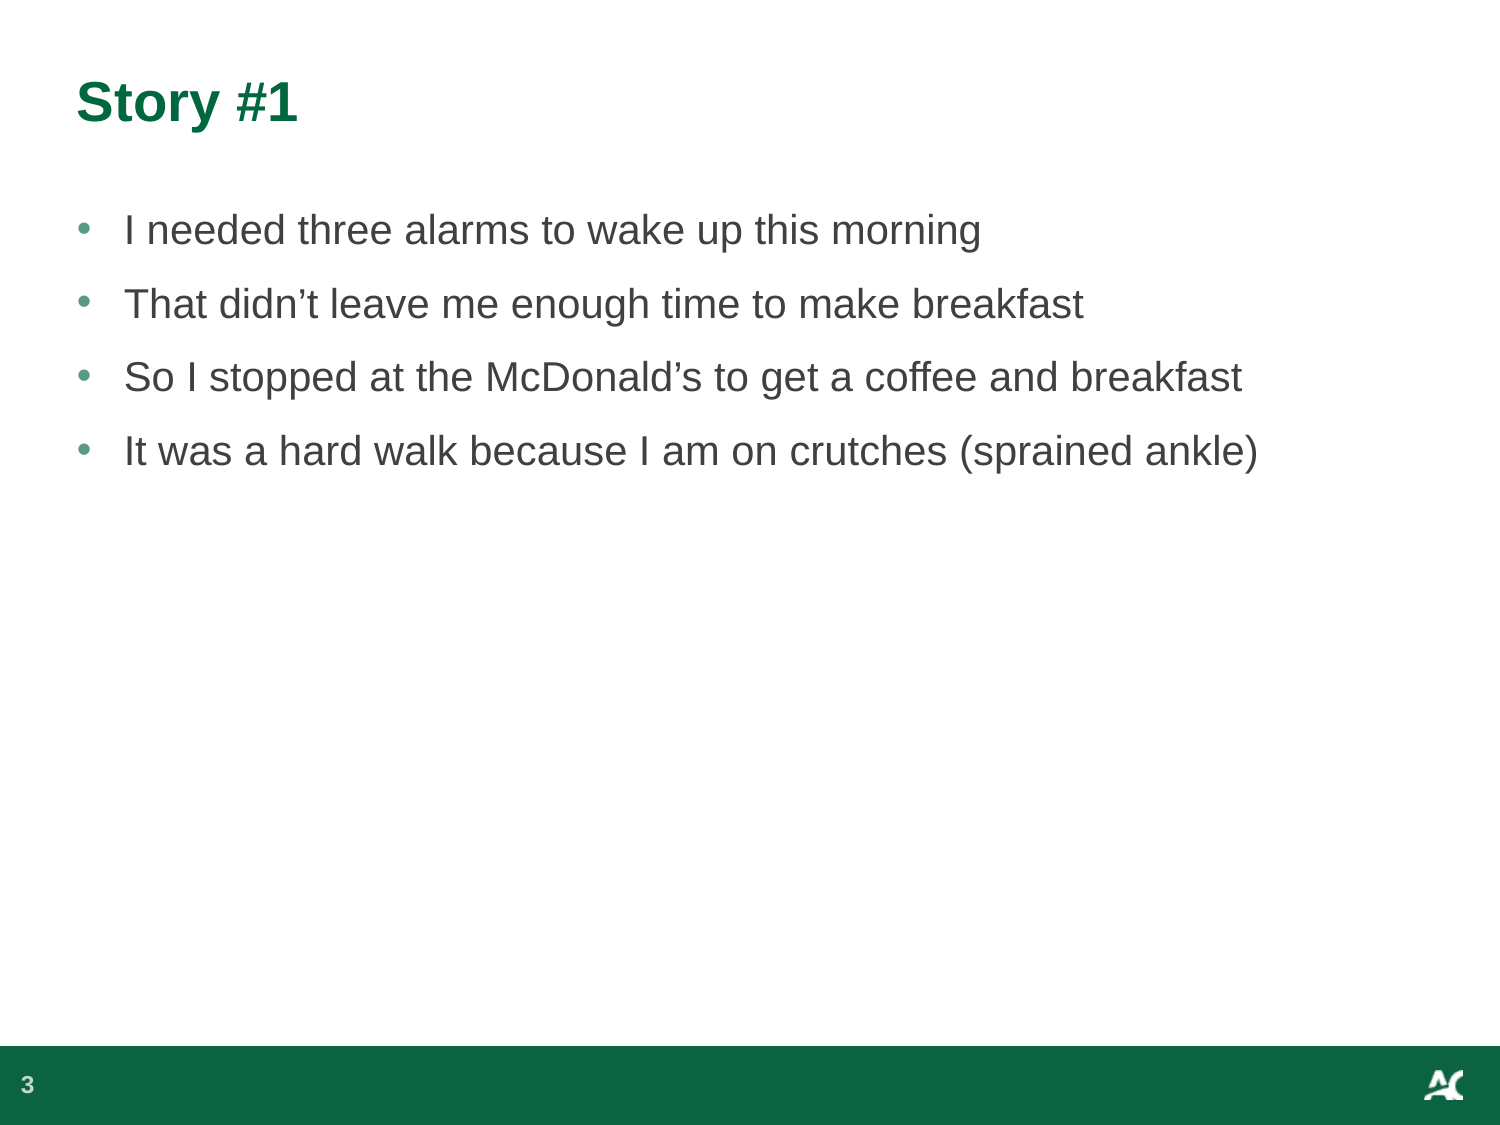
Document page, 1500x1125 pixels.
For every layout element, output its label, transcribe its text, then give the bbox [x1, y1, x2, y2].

title Story #1 [76, 78, 1141, 197]
list I needed three alarms to wake up this morning That didn’t leave me enough time to make breakfast So I stopped at the McDonald’s to get a coffee and breakfast It was a hard walk because I am on crutches (sprained ankle) [76, 197, 1463, 962]
slide_number 3 [20, 1057, 77, 1111]
